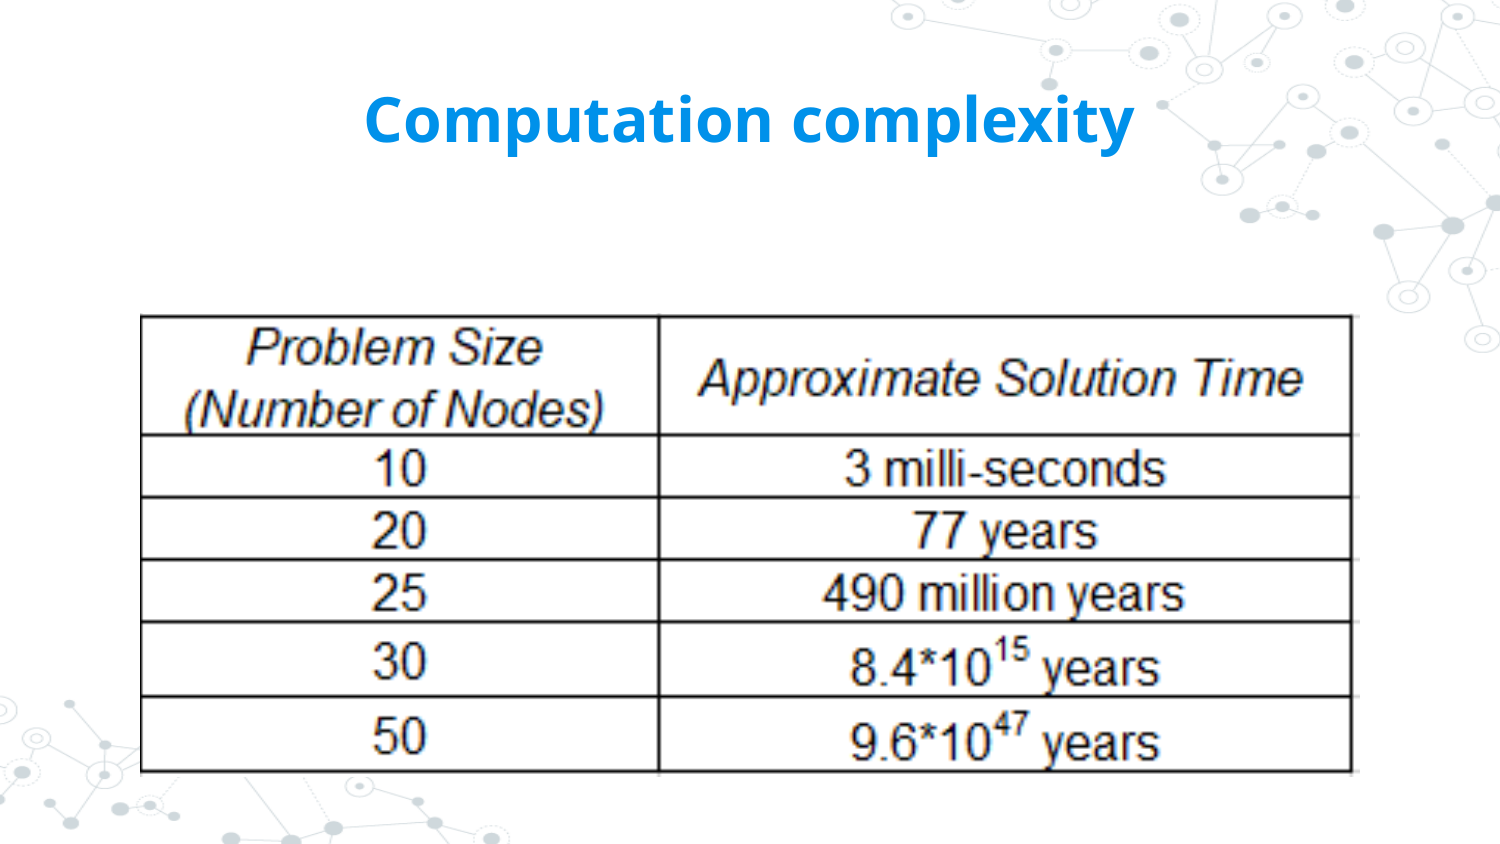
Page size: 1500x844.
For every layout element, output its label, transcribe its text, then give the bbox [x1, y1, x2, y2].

picture [0, 0, 1500, 844]
title Computation complexity [128, 50, 1372, 166]
